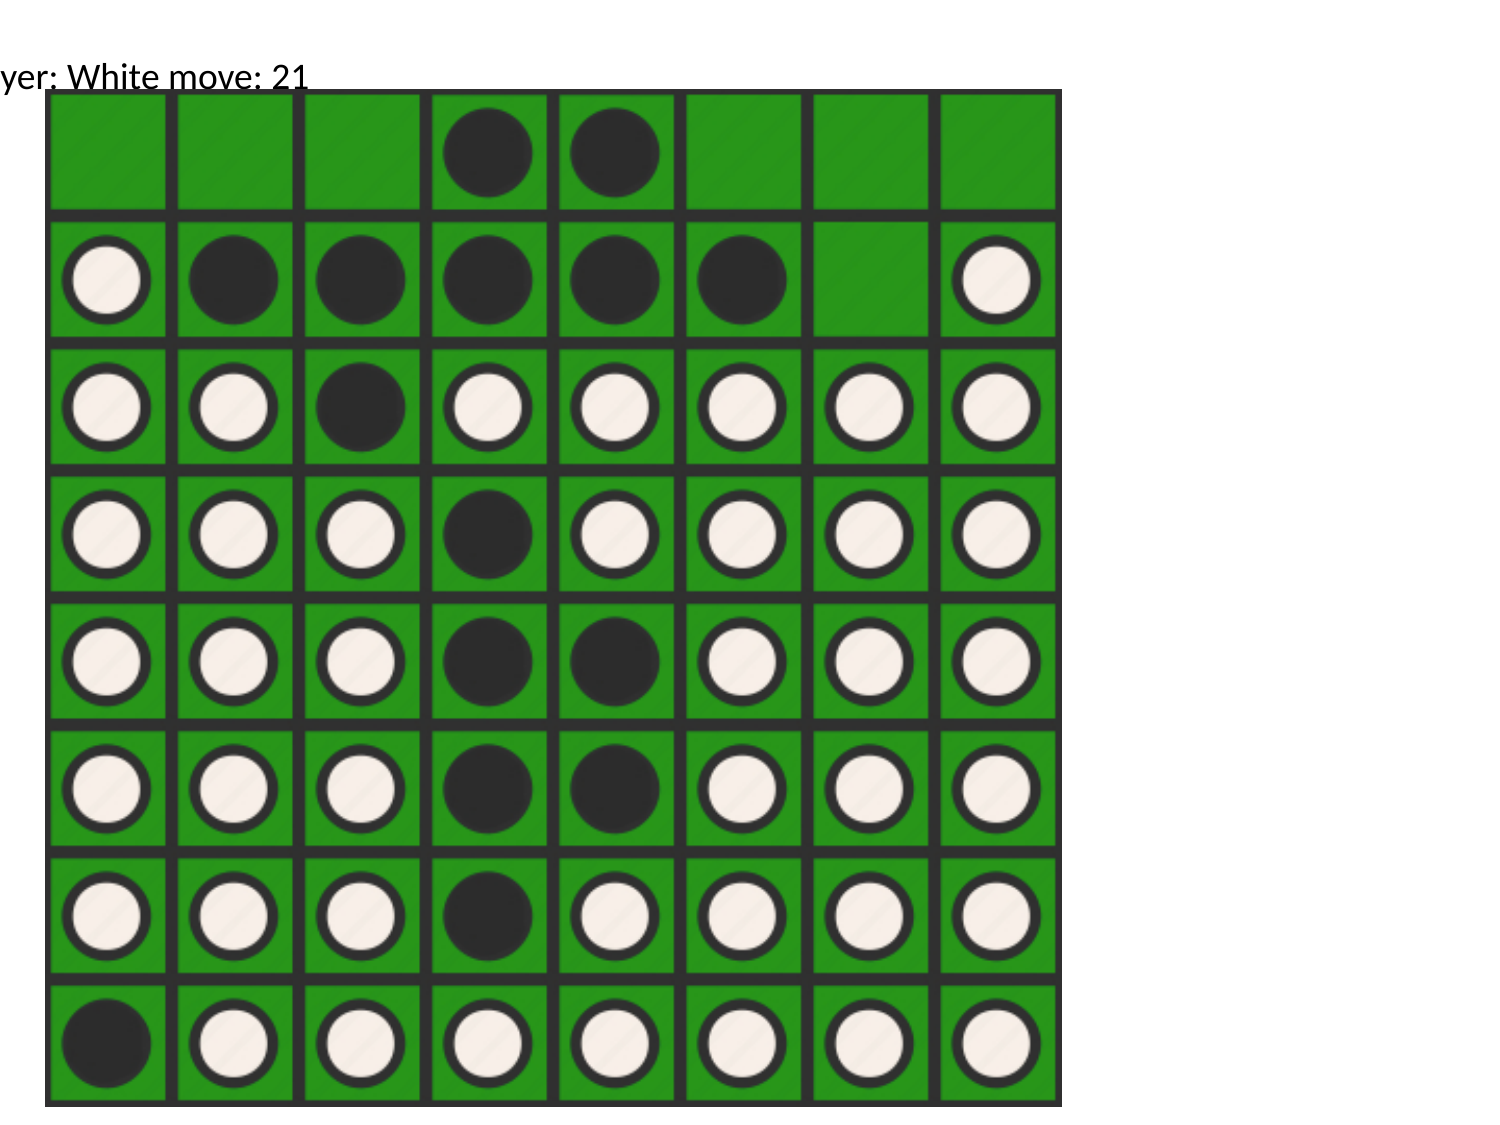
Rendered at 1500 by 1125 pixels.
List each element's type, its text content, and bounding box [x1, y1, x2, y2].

picture [44, 89, 1062, 1107]
text_box turn: 54 player: White move: 21 [0, 44, 325, 105]
